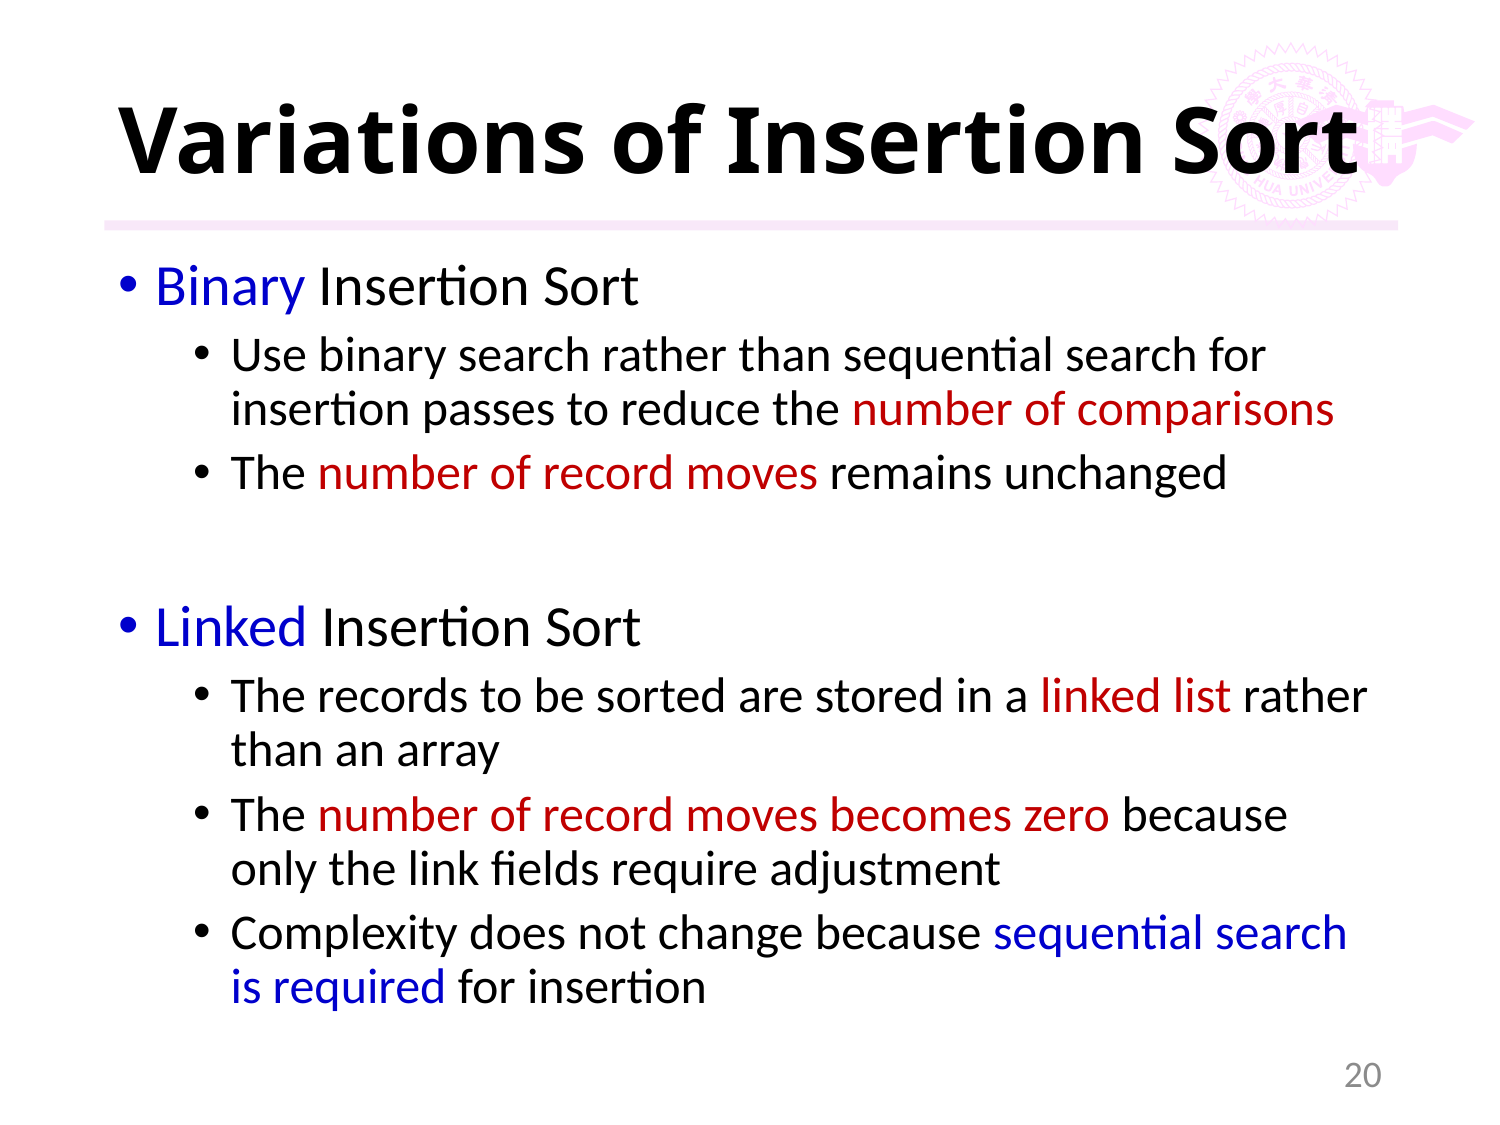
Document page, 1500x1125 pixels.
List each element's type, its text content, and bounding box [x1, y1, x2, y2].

slide_number 20 [1059, 1042, 1397, 1103]
title Variations of Insertion Sort [103, 59, 1397, 228]
list Binary Insertion Sort Use binary search rather than sequential search for insertion passes to reduce the number of comparisons The number of record moves remains unchanged Linked Insertion Sort The records to be sorted are stored in a linked list rather than an array The number of record moves becomes zero because only the link fields require adjustment Complexity does not change because sequential search is required for insertion [103, 247, 1397, 1085]
